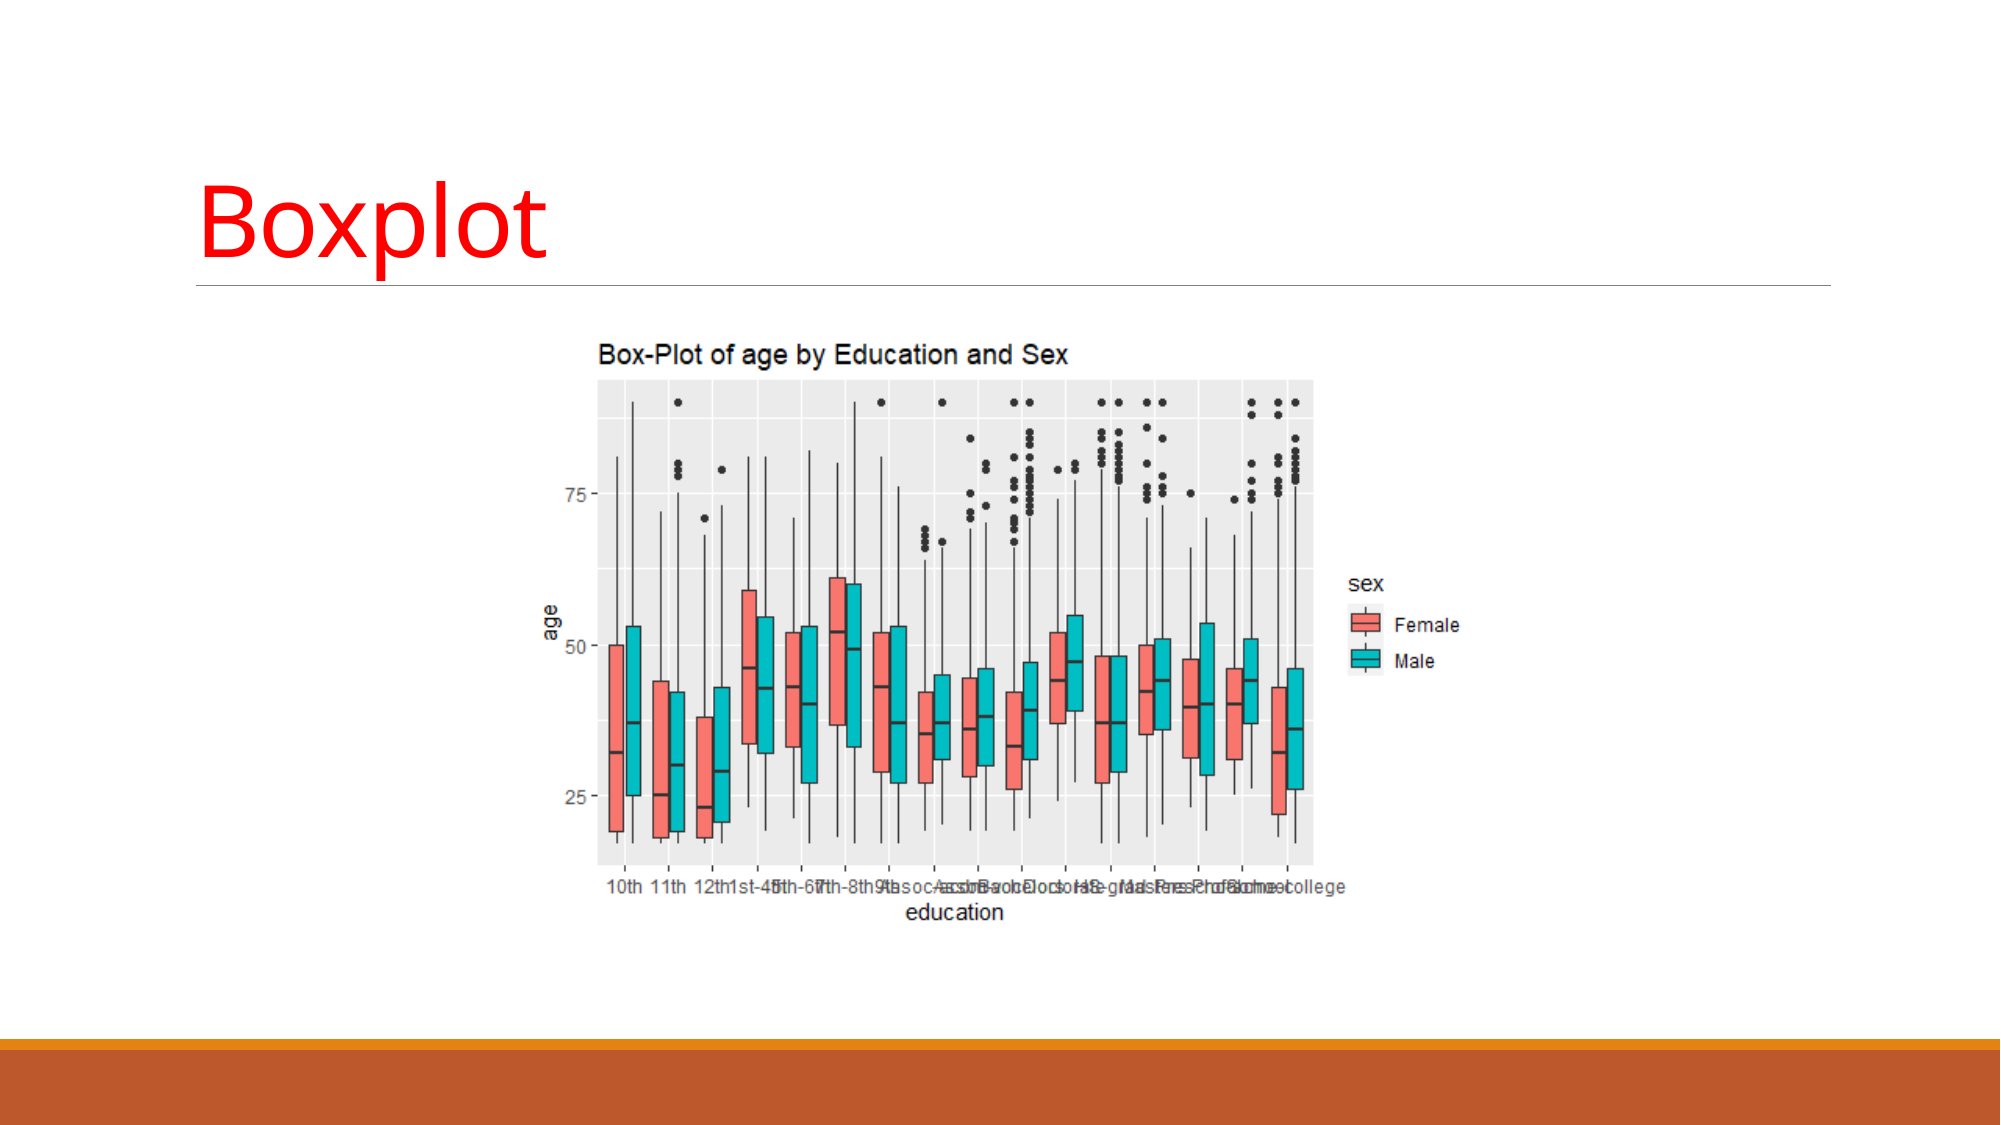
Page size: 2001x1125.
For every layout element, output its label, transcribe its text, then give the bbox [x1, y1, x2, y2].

title Boxplot [180, 47, 1830, 285]
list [525, 329, 1485, 936]
